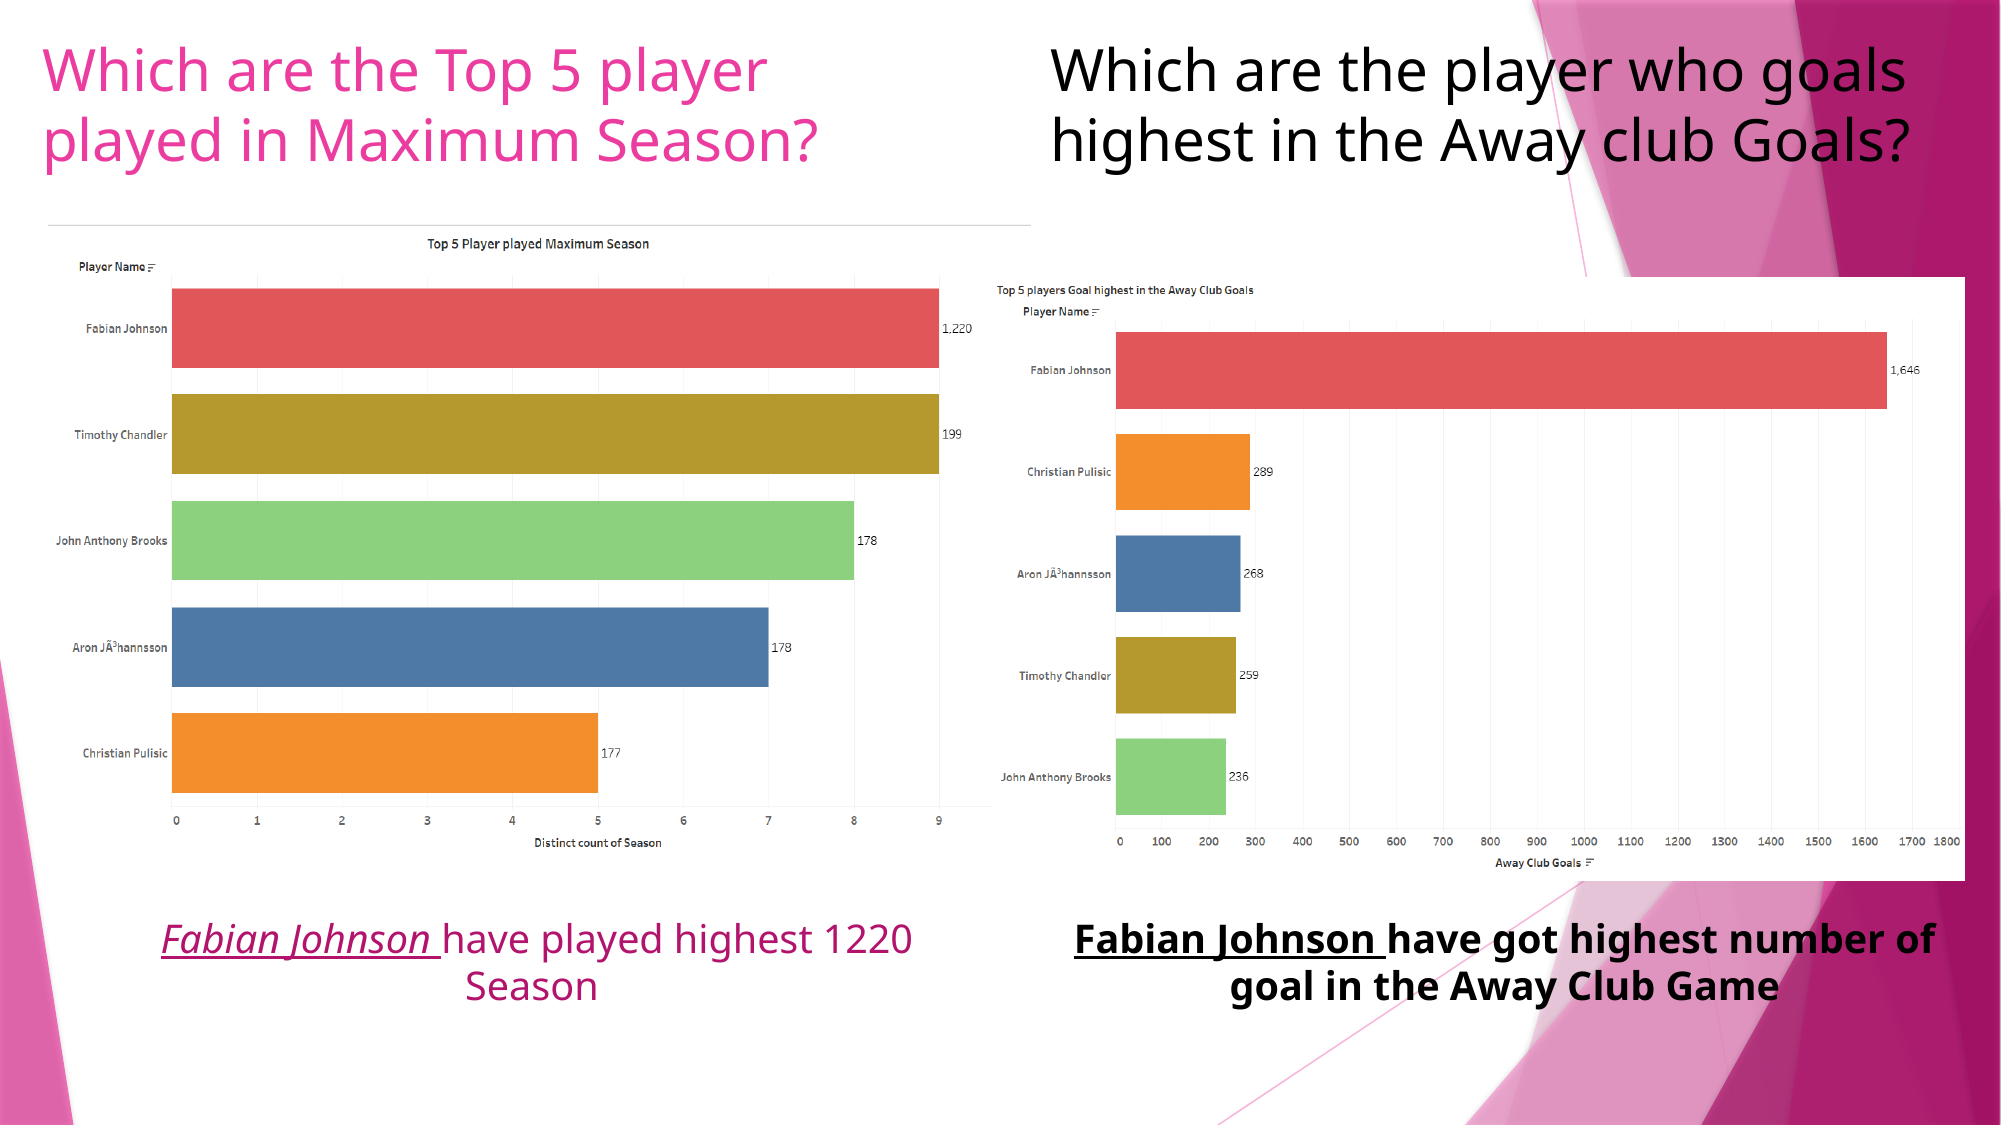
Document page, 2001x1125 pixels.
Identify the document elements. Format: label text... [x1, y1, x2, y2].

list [47, 224, 1031, 862]
text_box Which are the player who goals highest in the Away club Goals? [1035, 25, 1952, 181]
text_box Fabian Johnson have got highest number of goal in the Away Club Game [1058, 906, 1952, 1017]
text_box Fabian Johnson have played highest 1220 Season [104, 906, 970, 1017]
title Which are the Top 5 player played in Maximum Season? [27, 25, 896, 243]
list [991, 276, 1966, 882]
